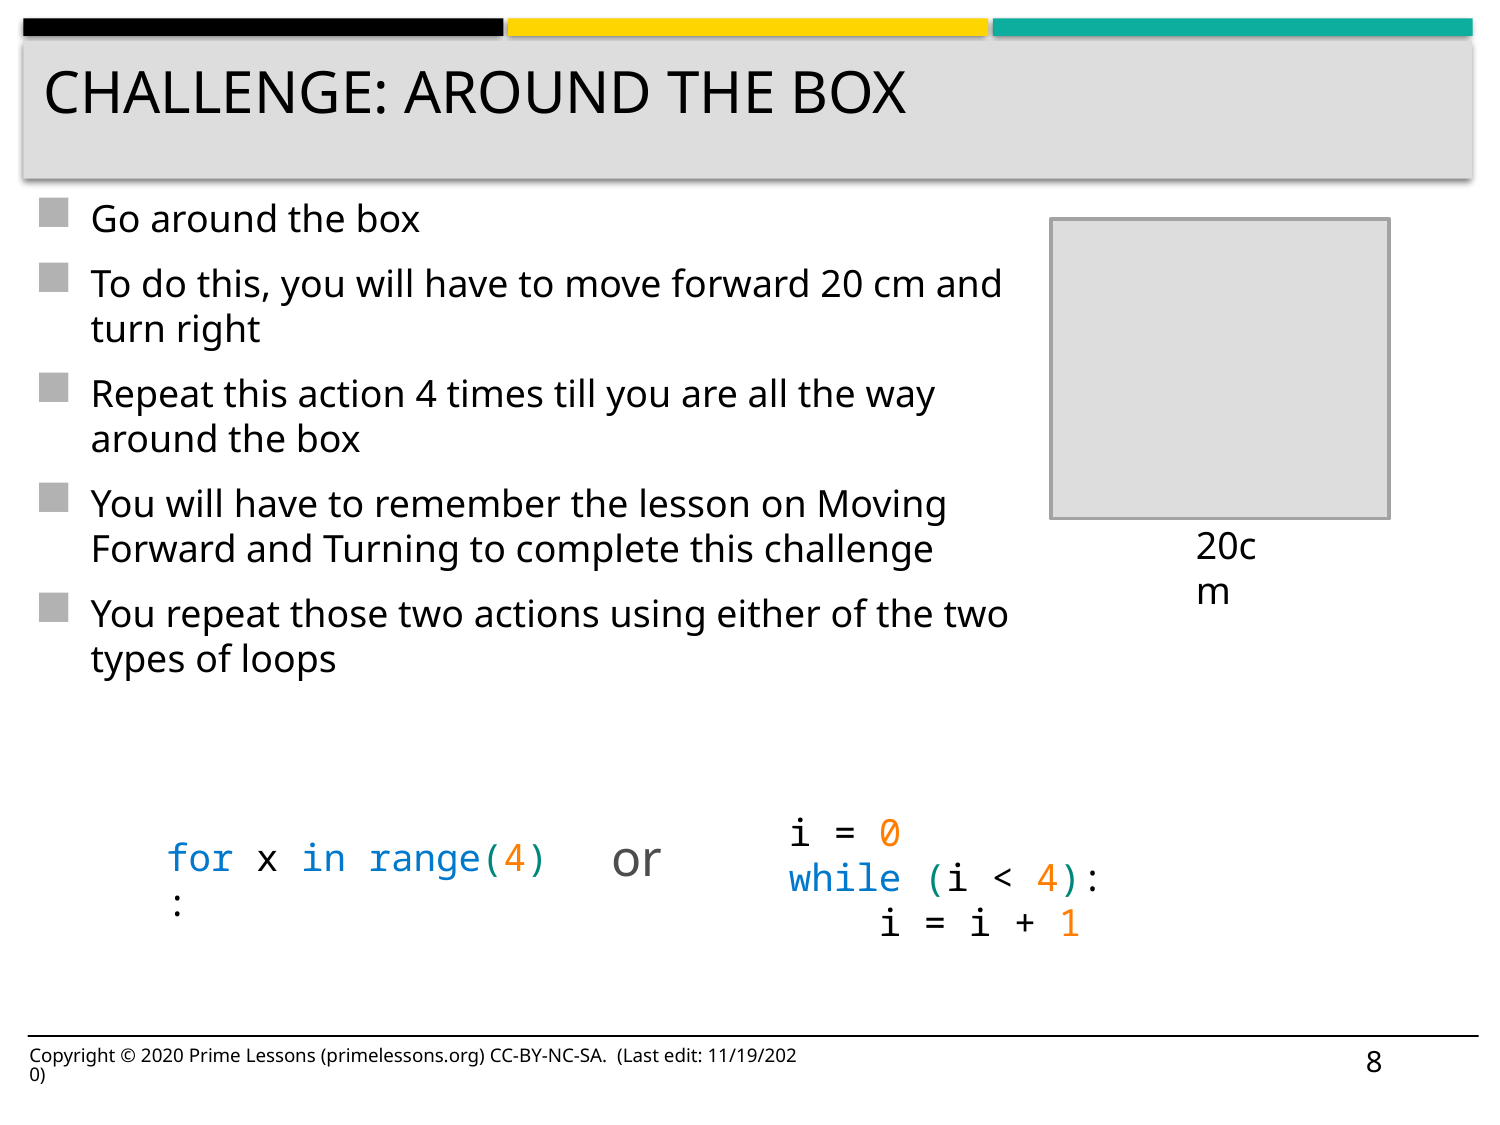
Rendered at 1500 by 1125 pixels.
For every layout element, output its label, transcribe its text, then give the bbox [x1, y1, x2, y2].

text_box or [596, 819, 677, 894]
slide_number 8 [1351, 1036, 1478, 1097]
text_box for x in range(4): [151, 826, 577, 932]
list Go around the box To do this, you will have to move forward 20 cm and turn right Repeat this action 4 times till you are all the way around the box You will have to remember the lesson on Moving Forward and Turning to complete this challenge You repeat those two actions using either of the two types of loops [25, 187, 1028, 1021]
text_box 20cm [1181, 514, 1305, 620]
text_box [1049, 217, 1391, 520]
text_box i = 0 while (i < 4): i = i + 1 [774, 801, 1131, 952]
footer Copyright © 2020 Prime Lessons (primelessons.org) CC-BY-NC-SA. (Last edit: 11/19/2020) [14, 1036, 814, 1097]
title Challenge: Around the box [28, 48, 1464, 172]
